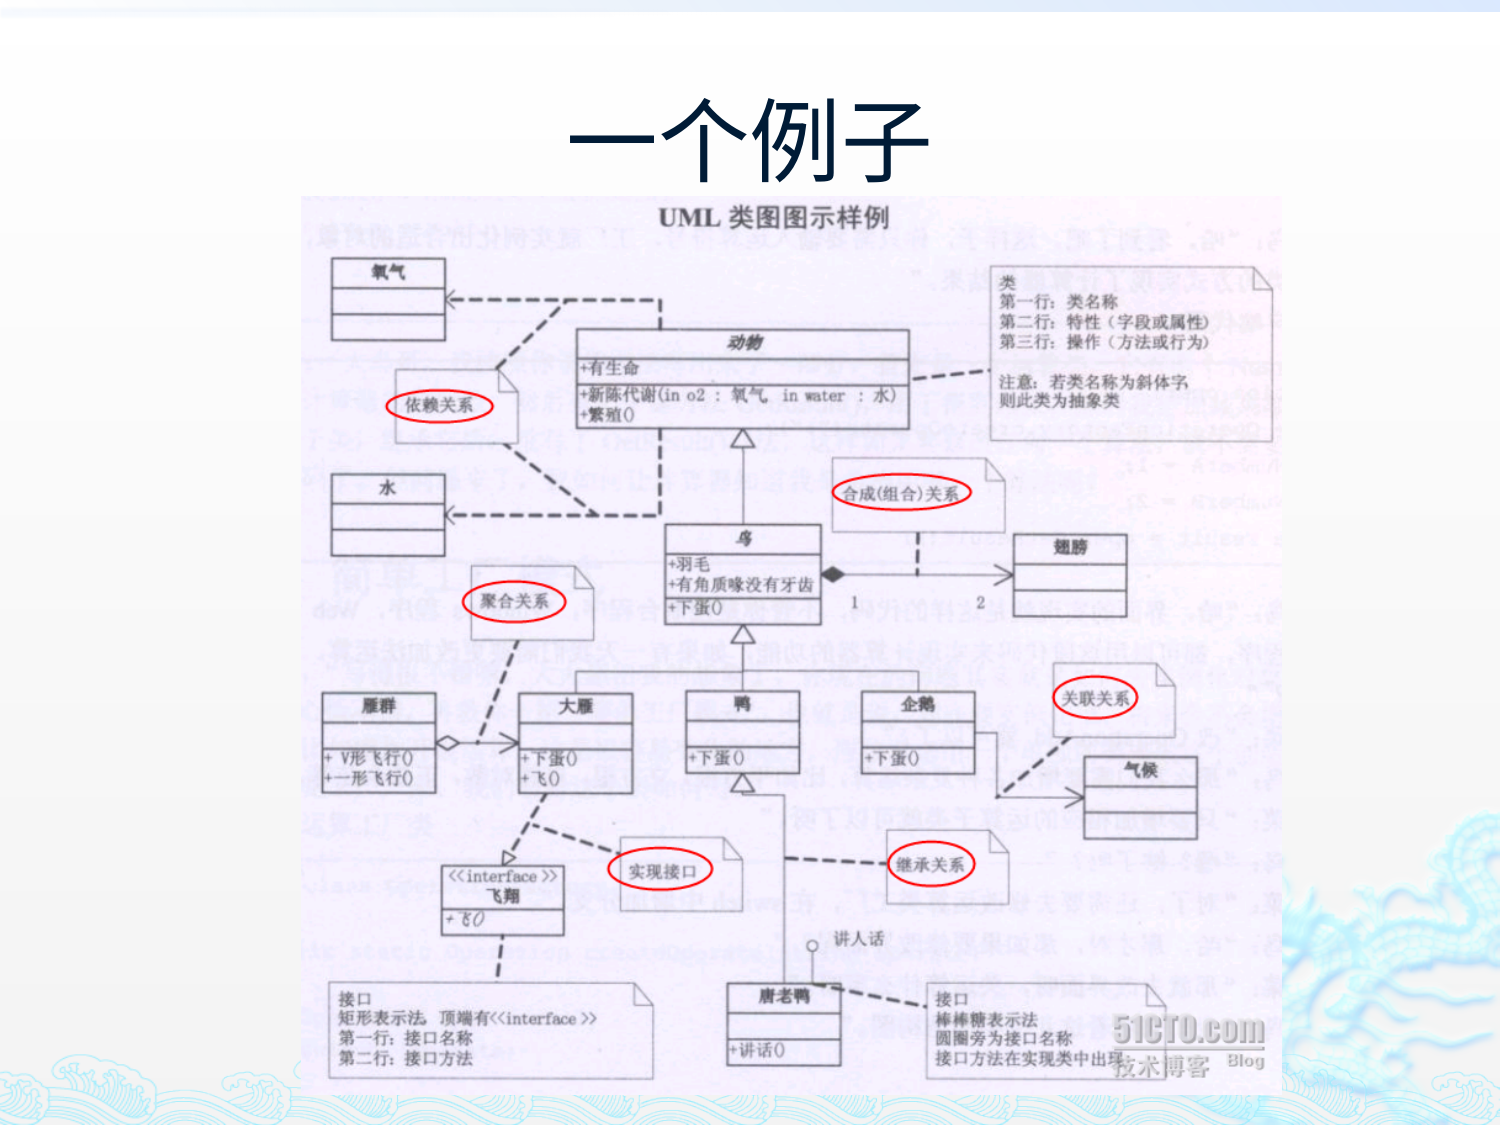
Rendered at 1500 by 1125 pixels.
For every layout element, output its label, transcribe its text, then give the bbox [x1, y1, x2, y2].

title 一个例子 [75, 45, 1425, 233]
picture [300, 195, 1282, 1095]
